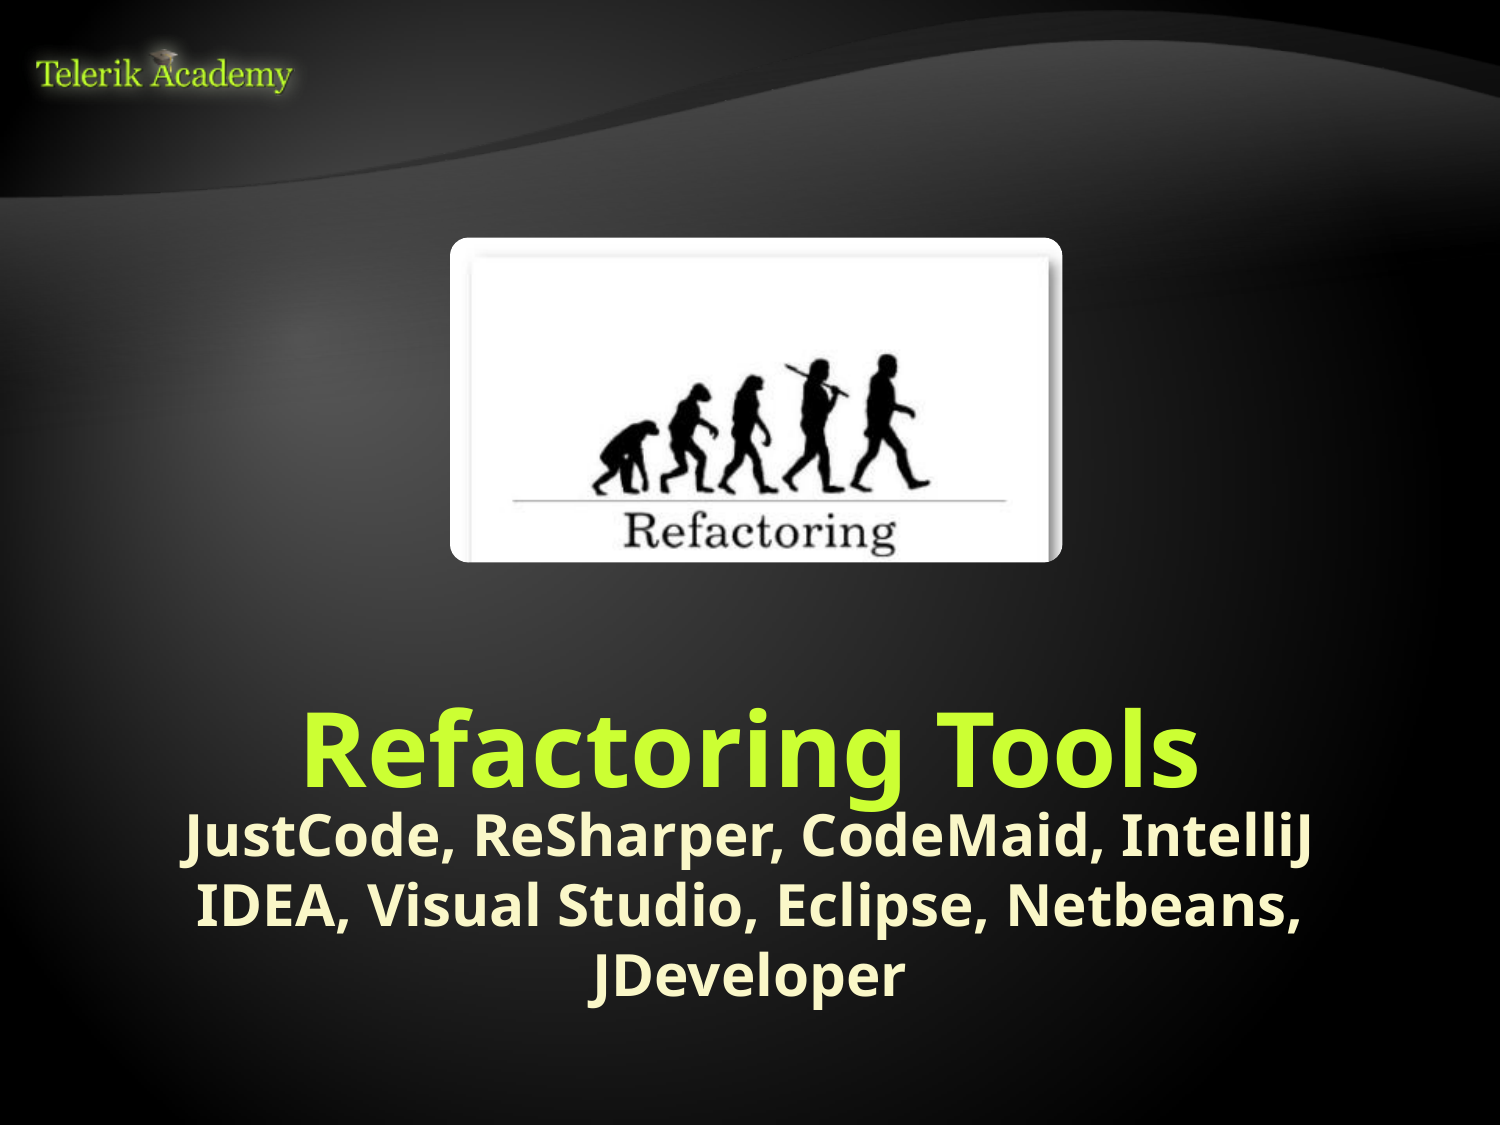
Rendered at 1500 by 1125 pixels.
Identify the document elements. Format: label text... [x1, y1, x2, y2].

picture [0, 0, 1500, 1125]
subtitle JustCode, ReSharper, CodeMaid, IntelliJ IDEA, Visual Studio, Eclipse, Netbeans, JDeveloper [137, 819, 1363, 988]
title Refactoring Tools [75, 694, 1425, 807]
